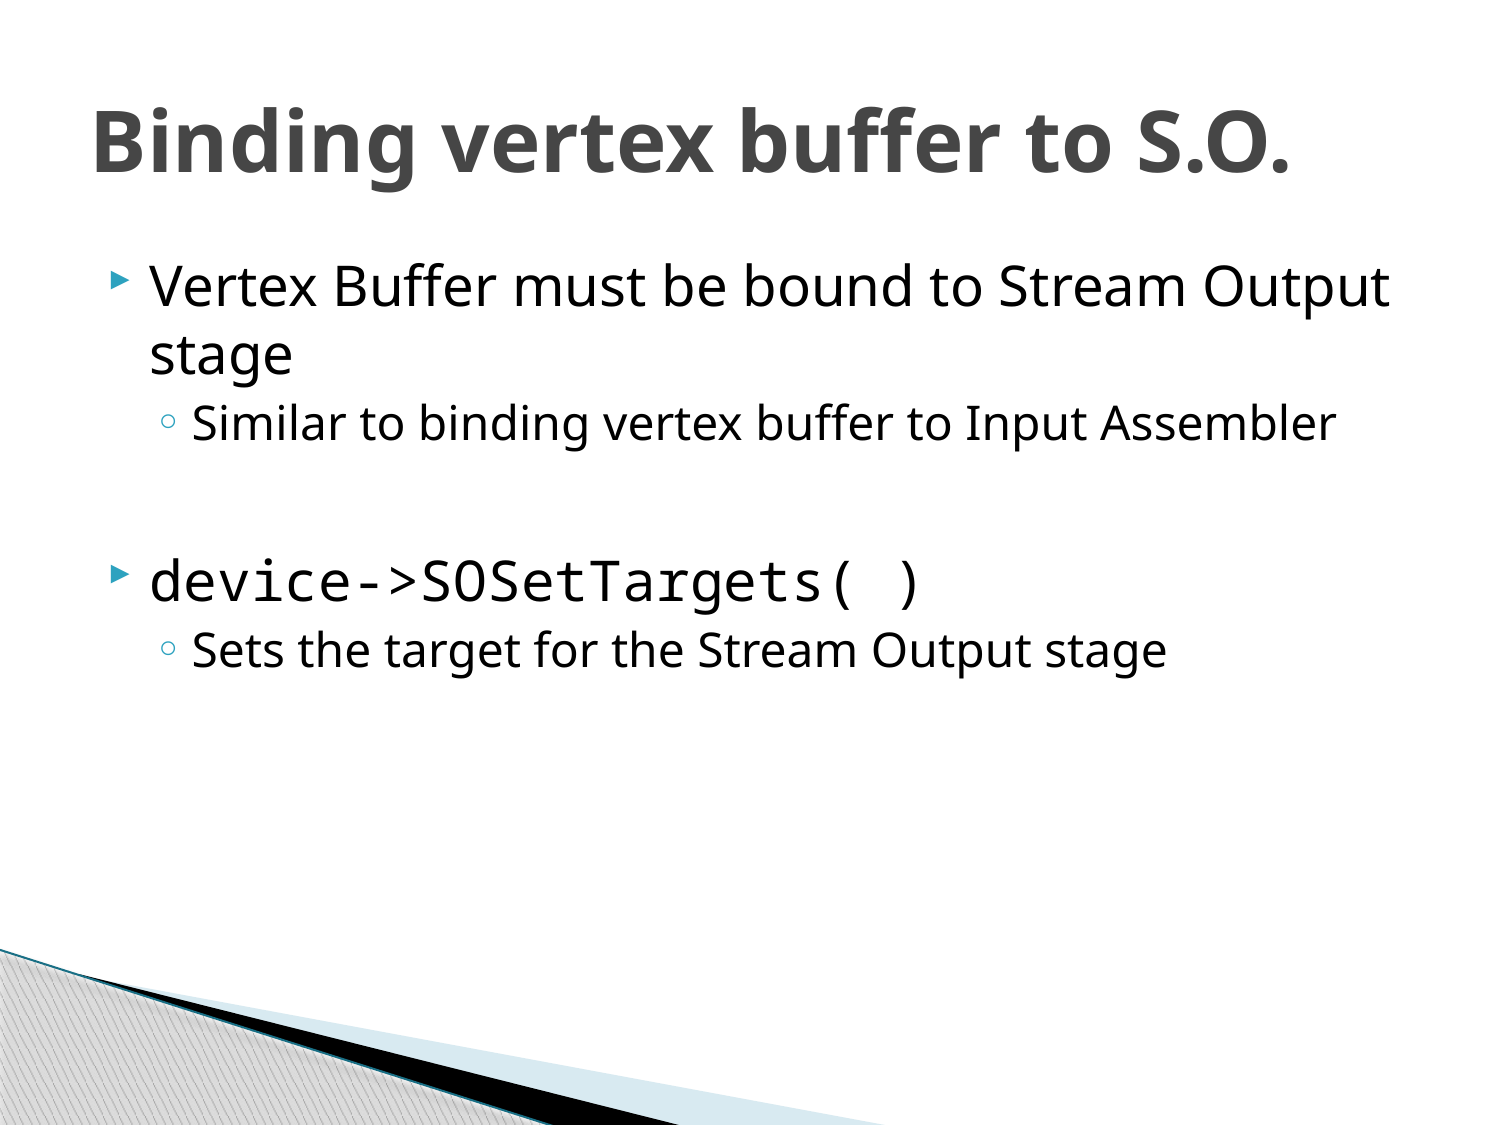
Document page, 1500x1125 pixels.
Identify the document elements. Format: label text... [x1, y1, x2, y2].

list Vertex Buffer must be bound to Stream Output stage Similar to binding vertex buffer to Input Assembler device->SOSetTargets( ) Sets the target for the Stream Output stage [75, 243, 1425, 986]
title Binding vertex buffer to S.O. [75, 45, 1425, 233]
